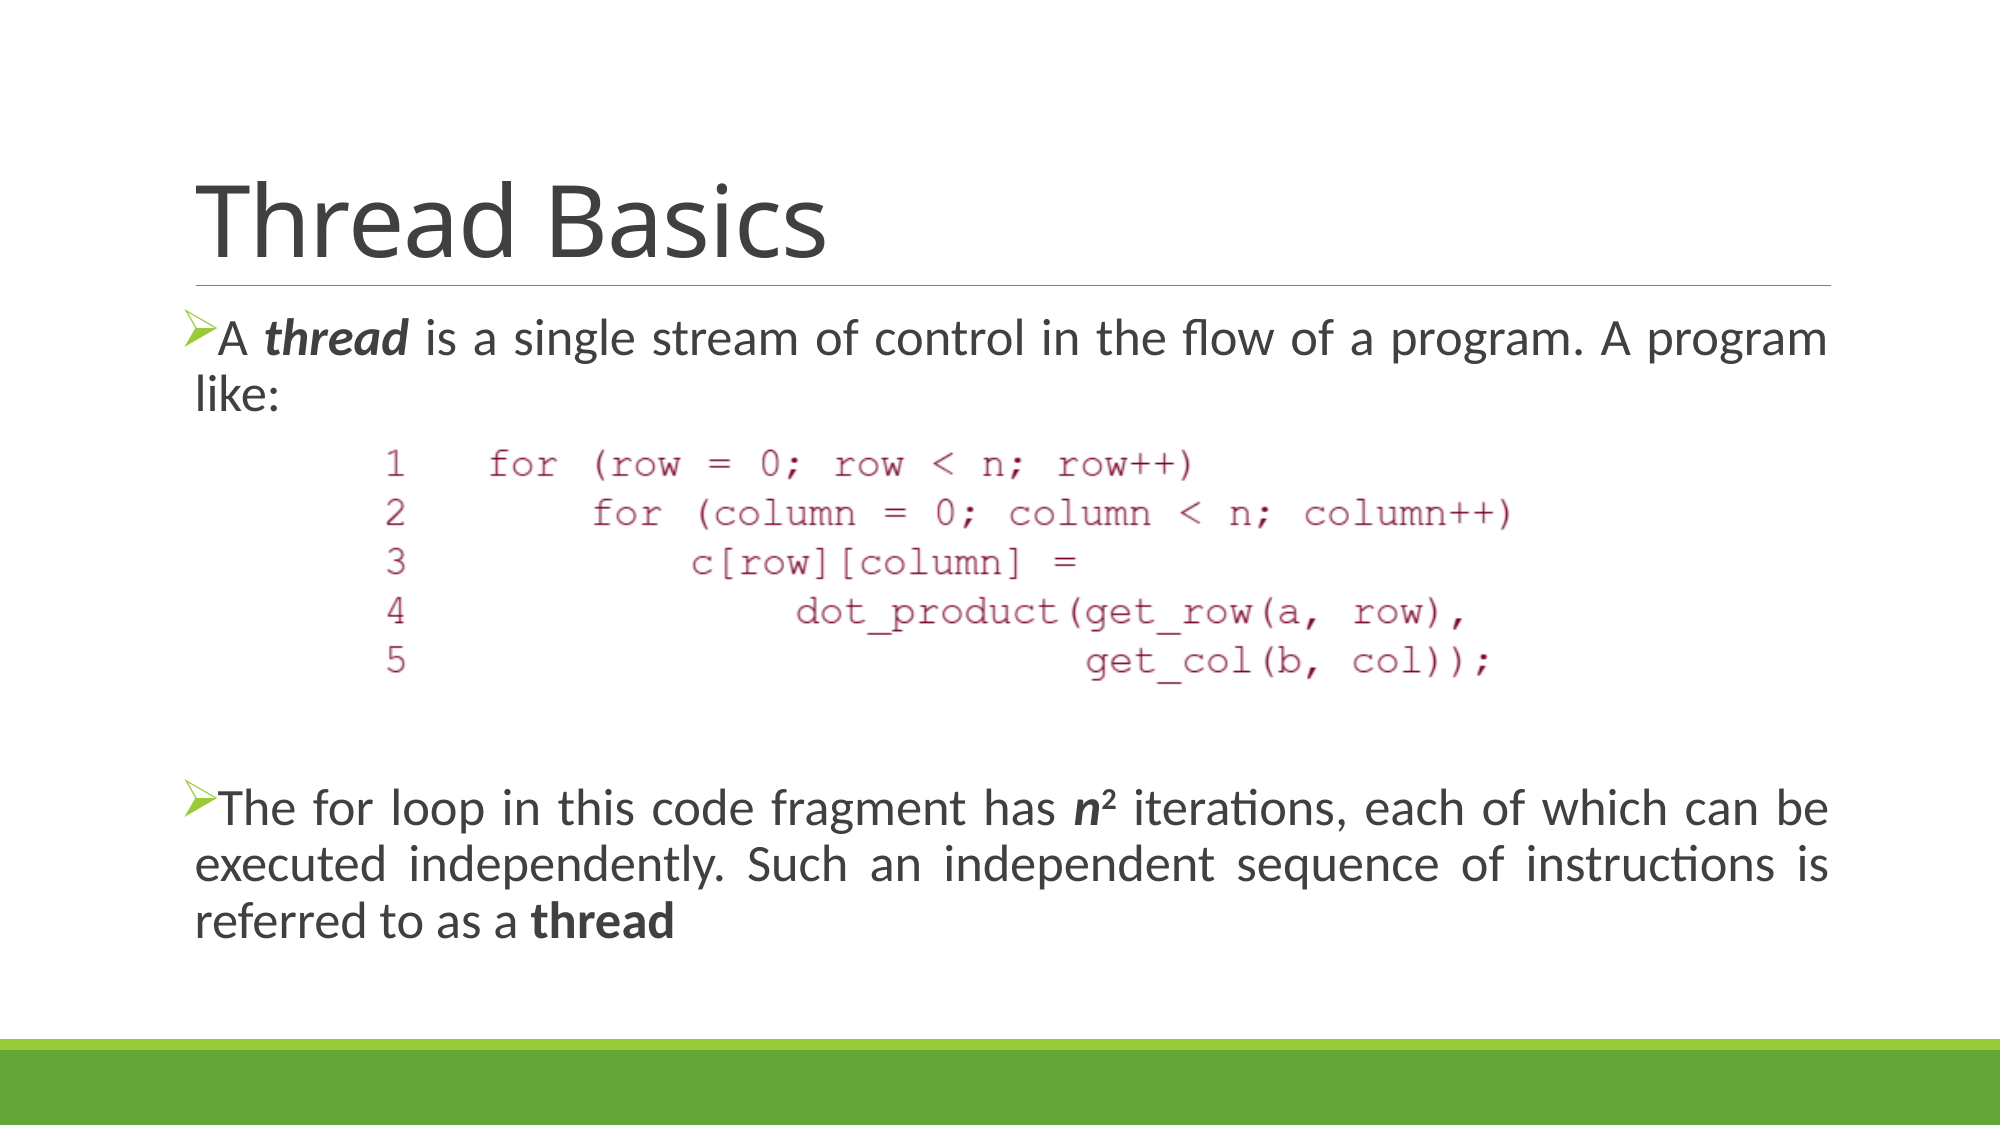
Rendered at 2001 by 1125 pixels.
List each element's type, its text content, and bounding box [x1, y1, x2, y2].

title Thread Basics [180, 47, 1830, 285]
list A thread is a single stream of control in the flow of a program. A program like: The for loop in this code fragment has n2 iterations, each of which can be executed independently. Such an independent sequence of instructions is referred to as a thread [180, 302, 1830, 963]
picture [382, 426, 1565, 695]
